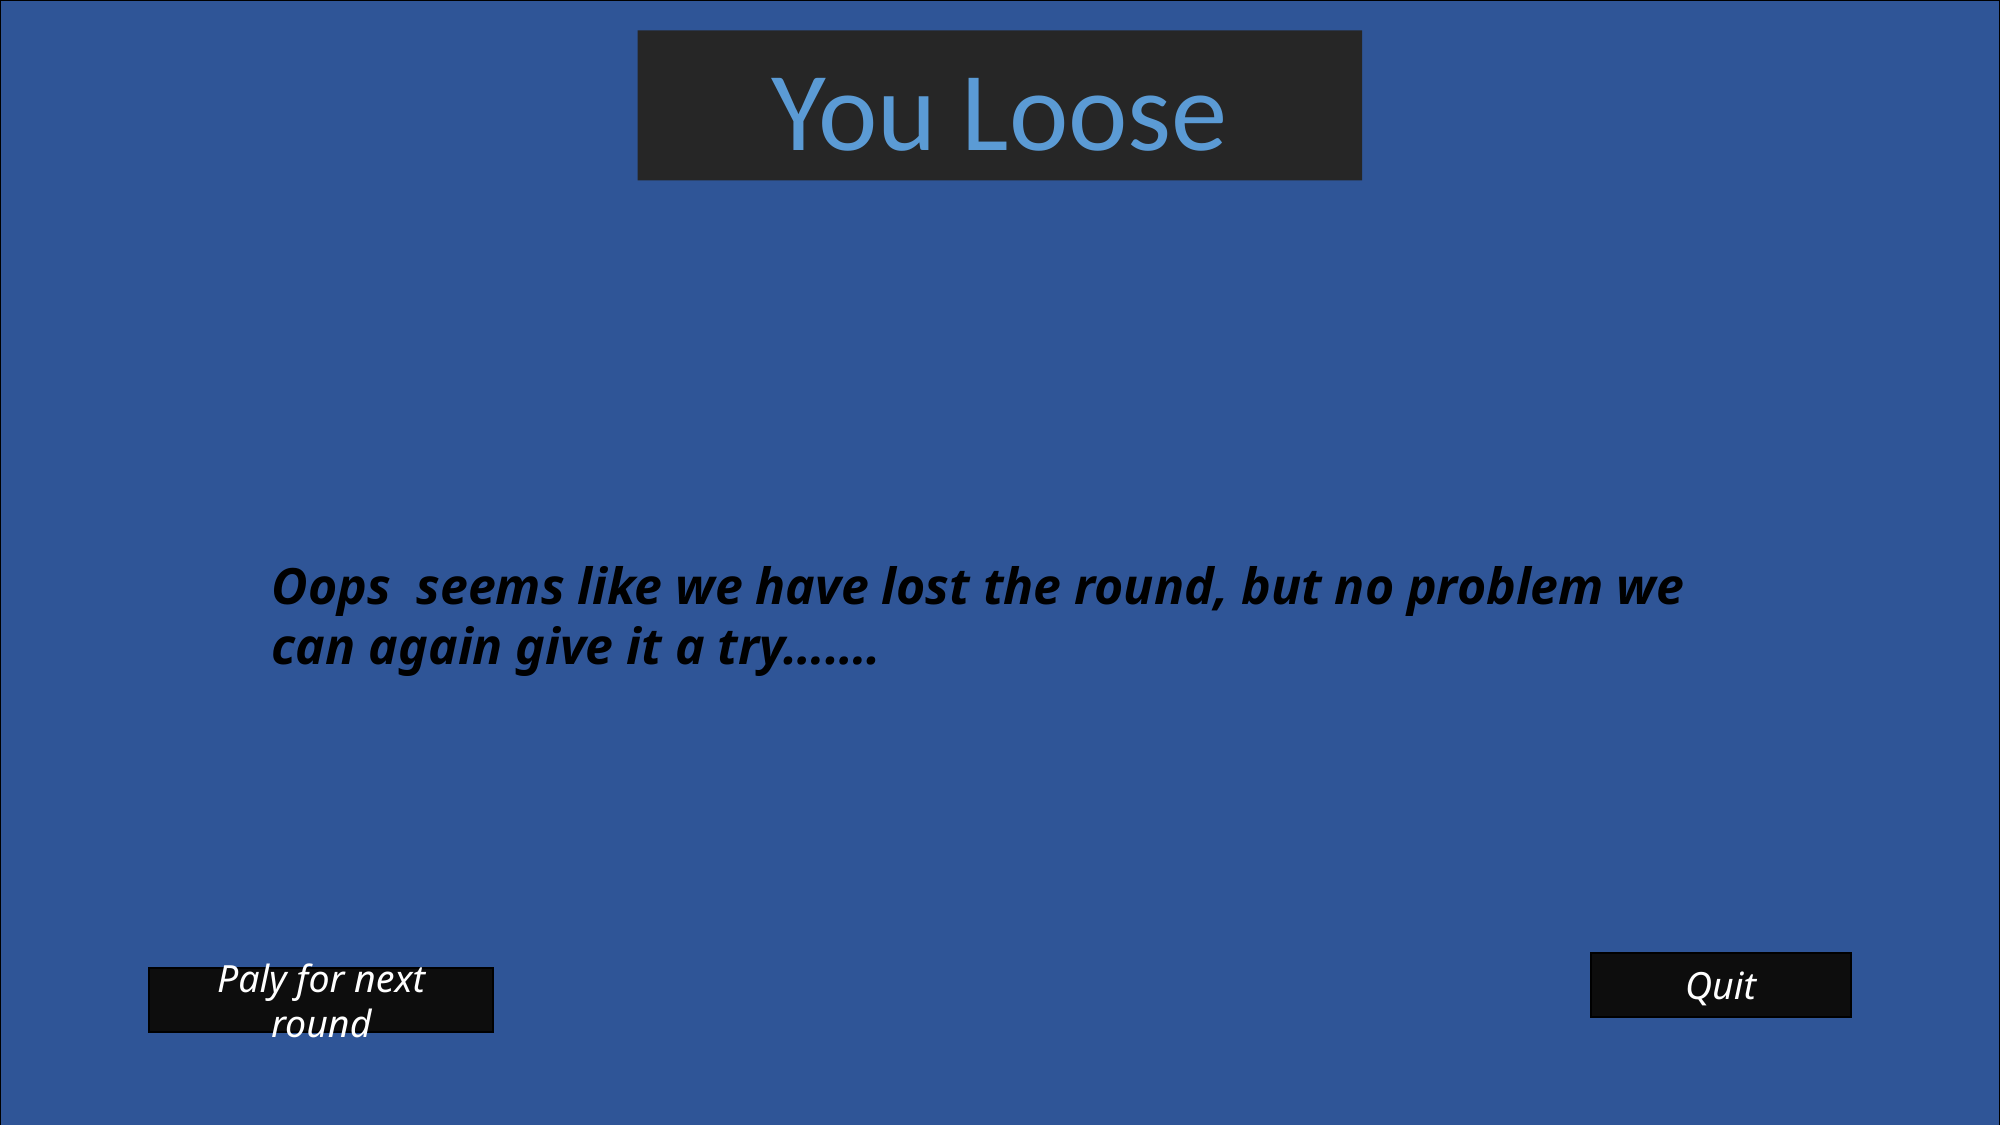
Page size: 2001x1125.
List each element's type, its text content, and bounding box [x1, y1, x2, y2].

text_box Quit [1590, 952, 1852, 1018]
text_box Oops seems like we have lost the round, but no problem we can again give it a try……. [256, 547, 1775, 682]
text_box Paly for next round [148, 967, 494, 1033]
text_box [0, 0, 2000, 1125]
text_box You Loose [637, 30, 1363, 181]
